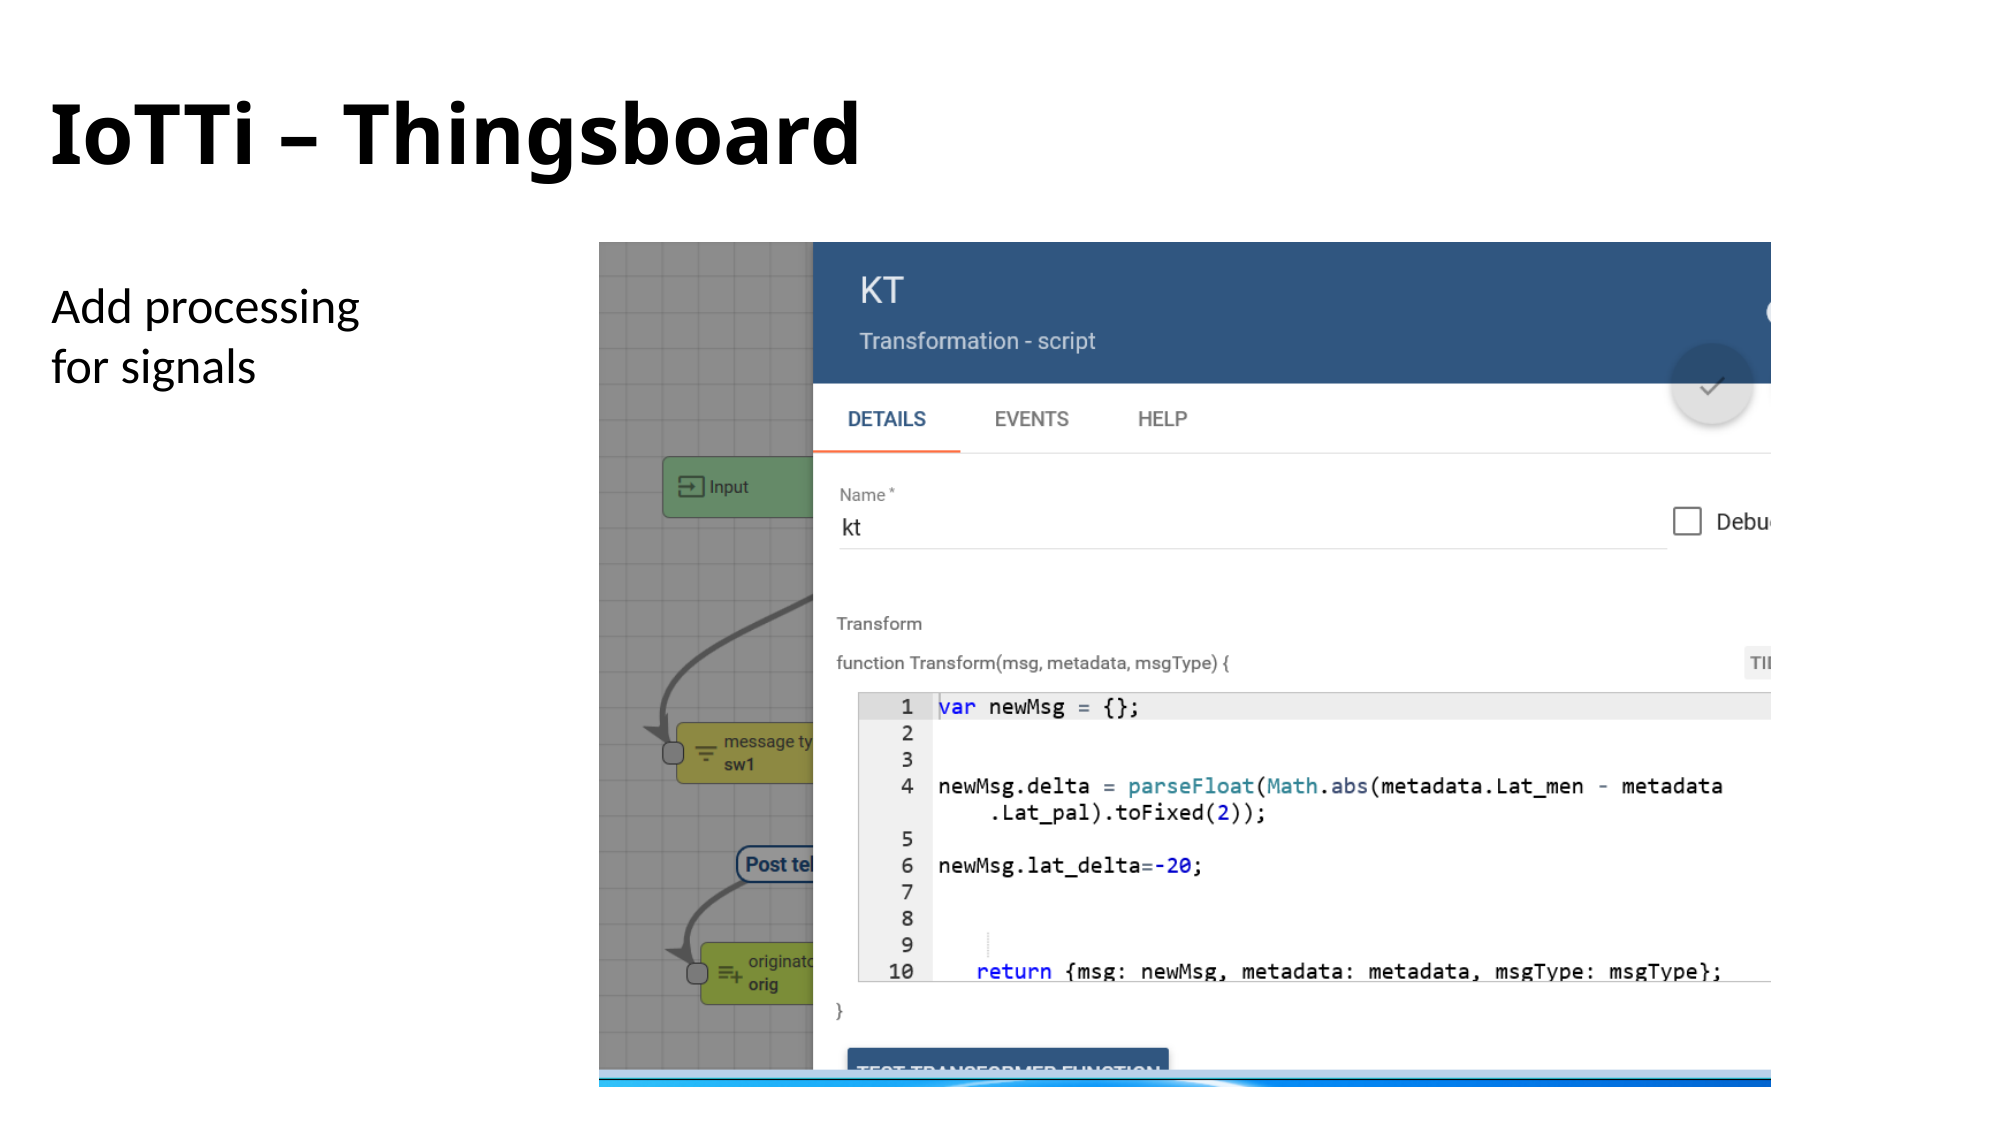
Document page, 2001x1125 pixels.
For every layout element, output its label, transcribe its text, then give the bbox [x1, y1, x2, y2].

picture [599, 242, 1771, 1087]
text_box Add processing for signals [36, 266, 387, 582]
title IoTTi – Thingsboard [34, 61, 1903, 190]
